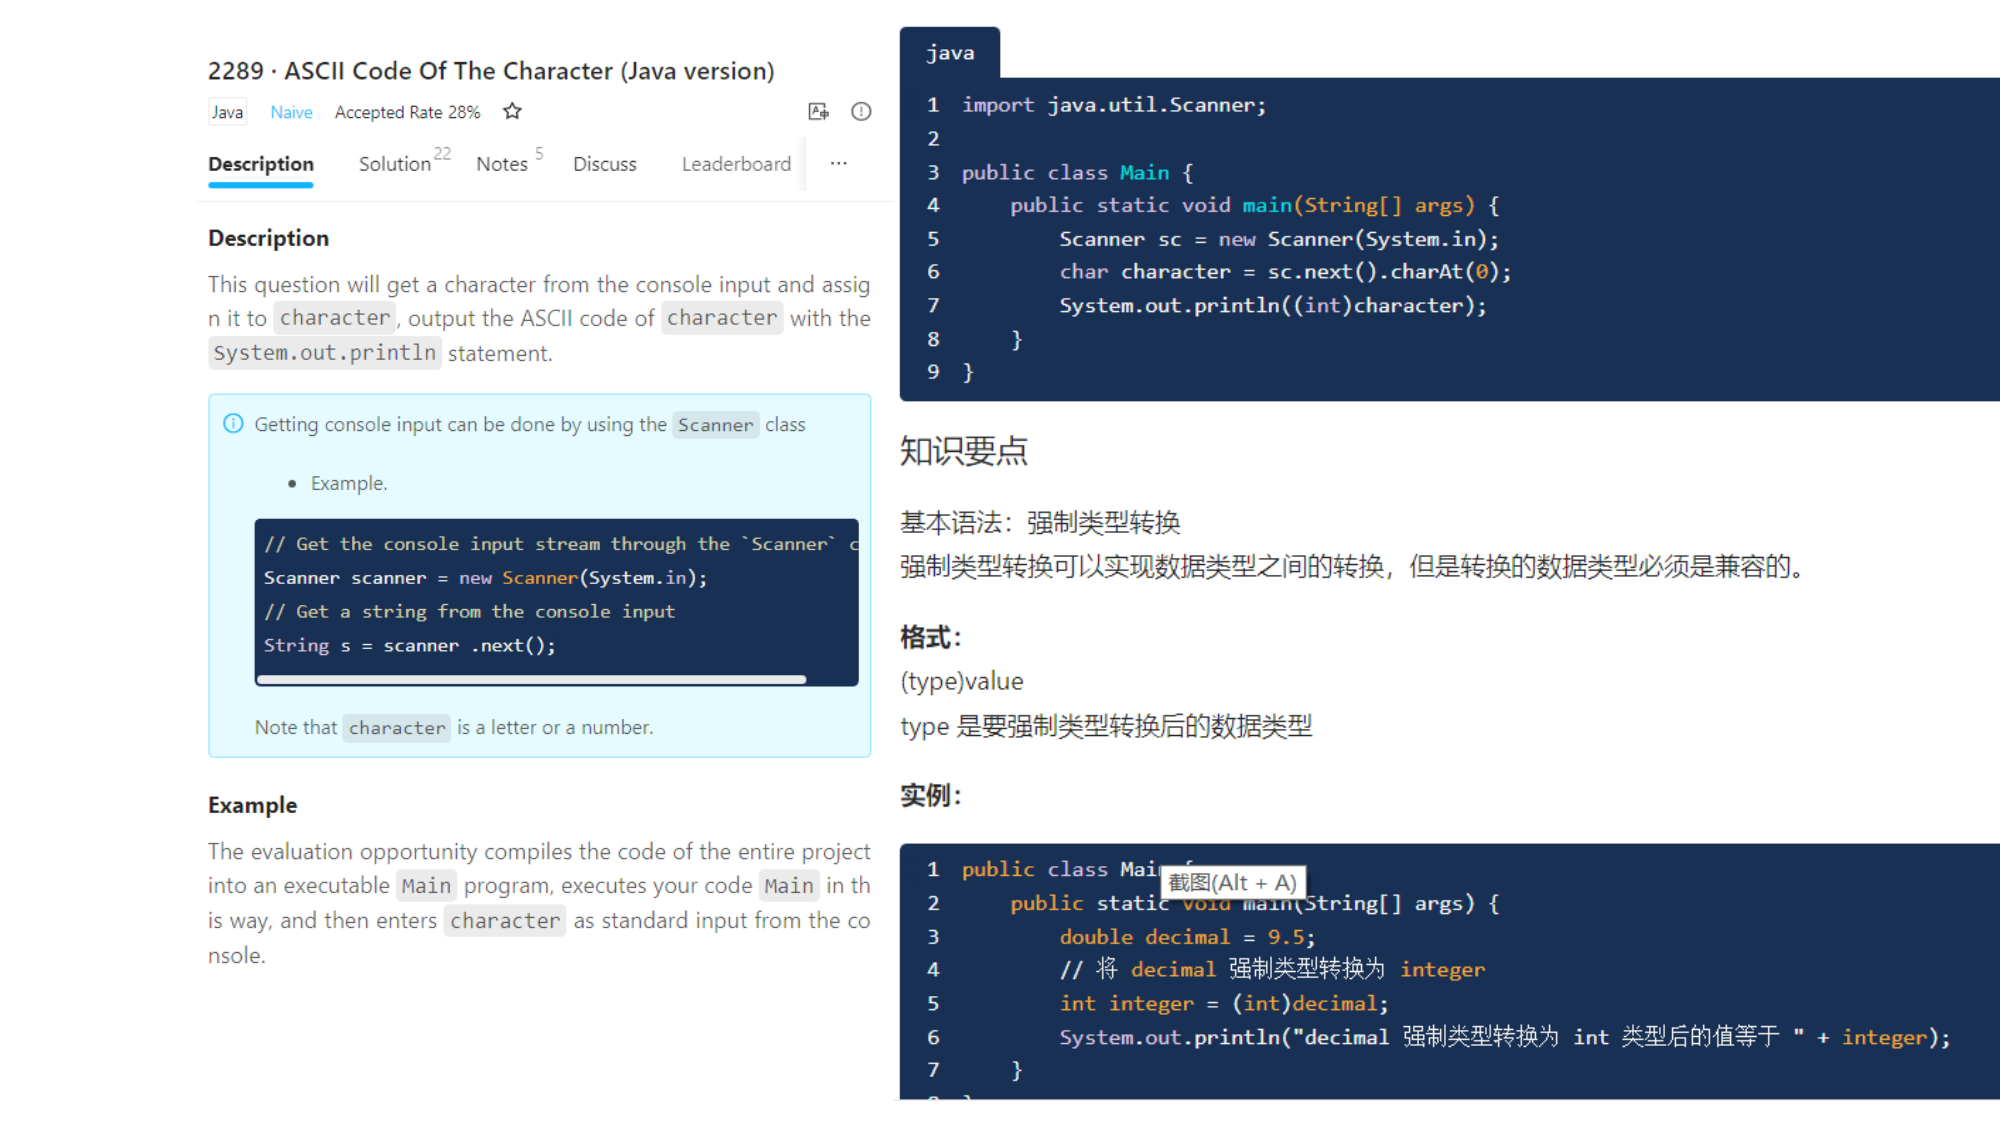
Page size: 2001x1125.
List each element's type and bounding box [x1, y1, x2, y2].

picture [196, 20, 2000, 1101]
